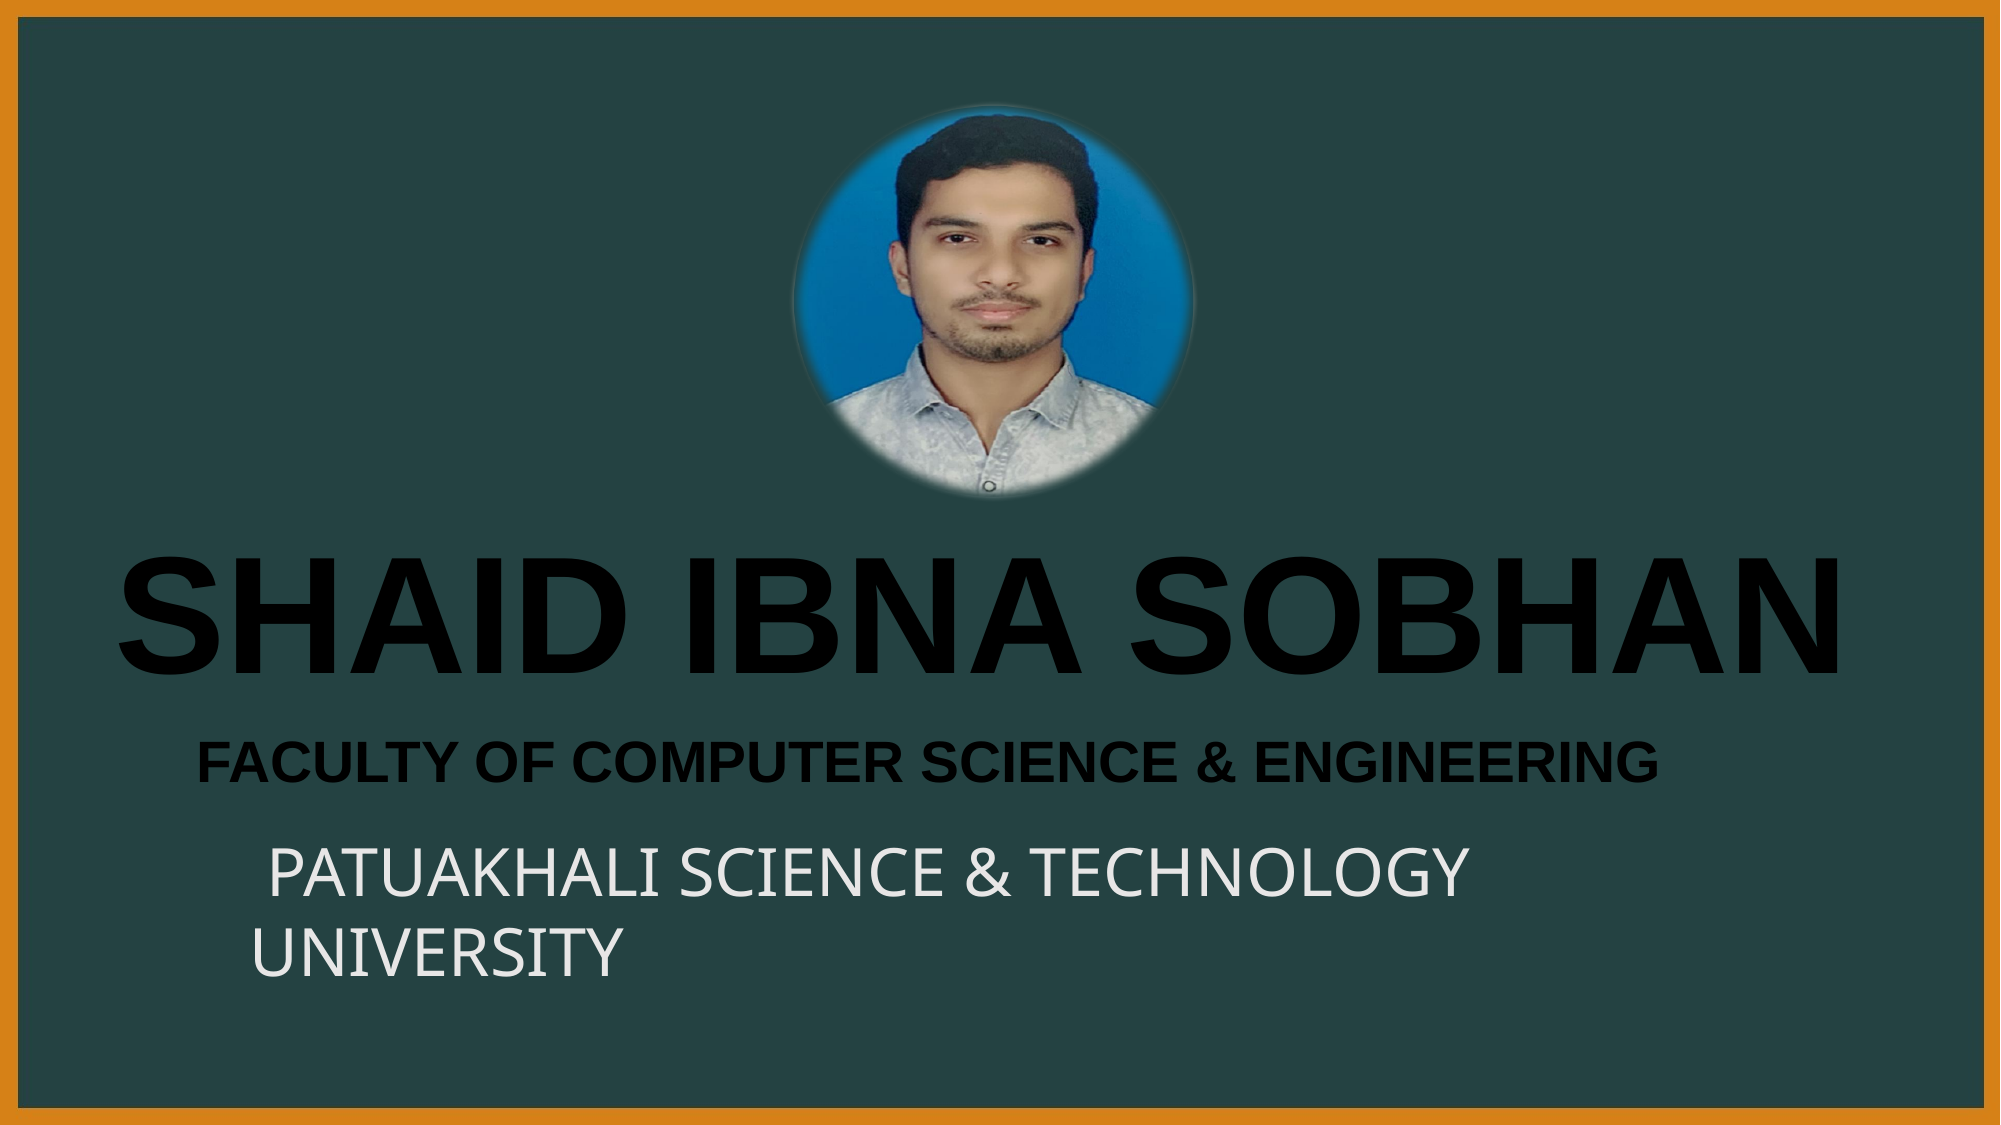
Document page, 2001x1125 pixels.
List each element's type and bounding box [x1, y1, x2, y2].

picture [790, 102, 1195, 500]
text_box [0, 0, 2000, 1125]
